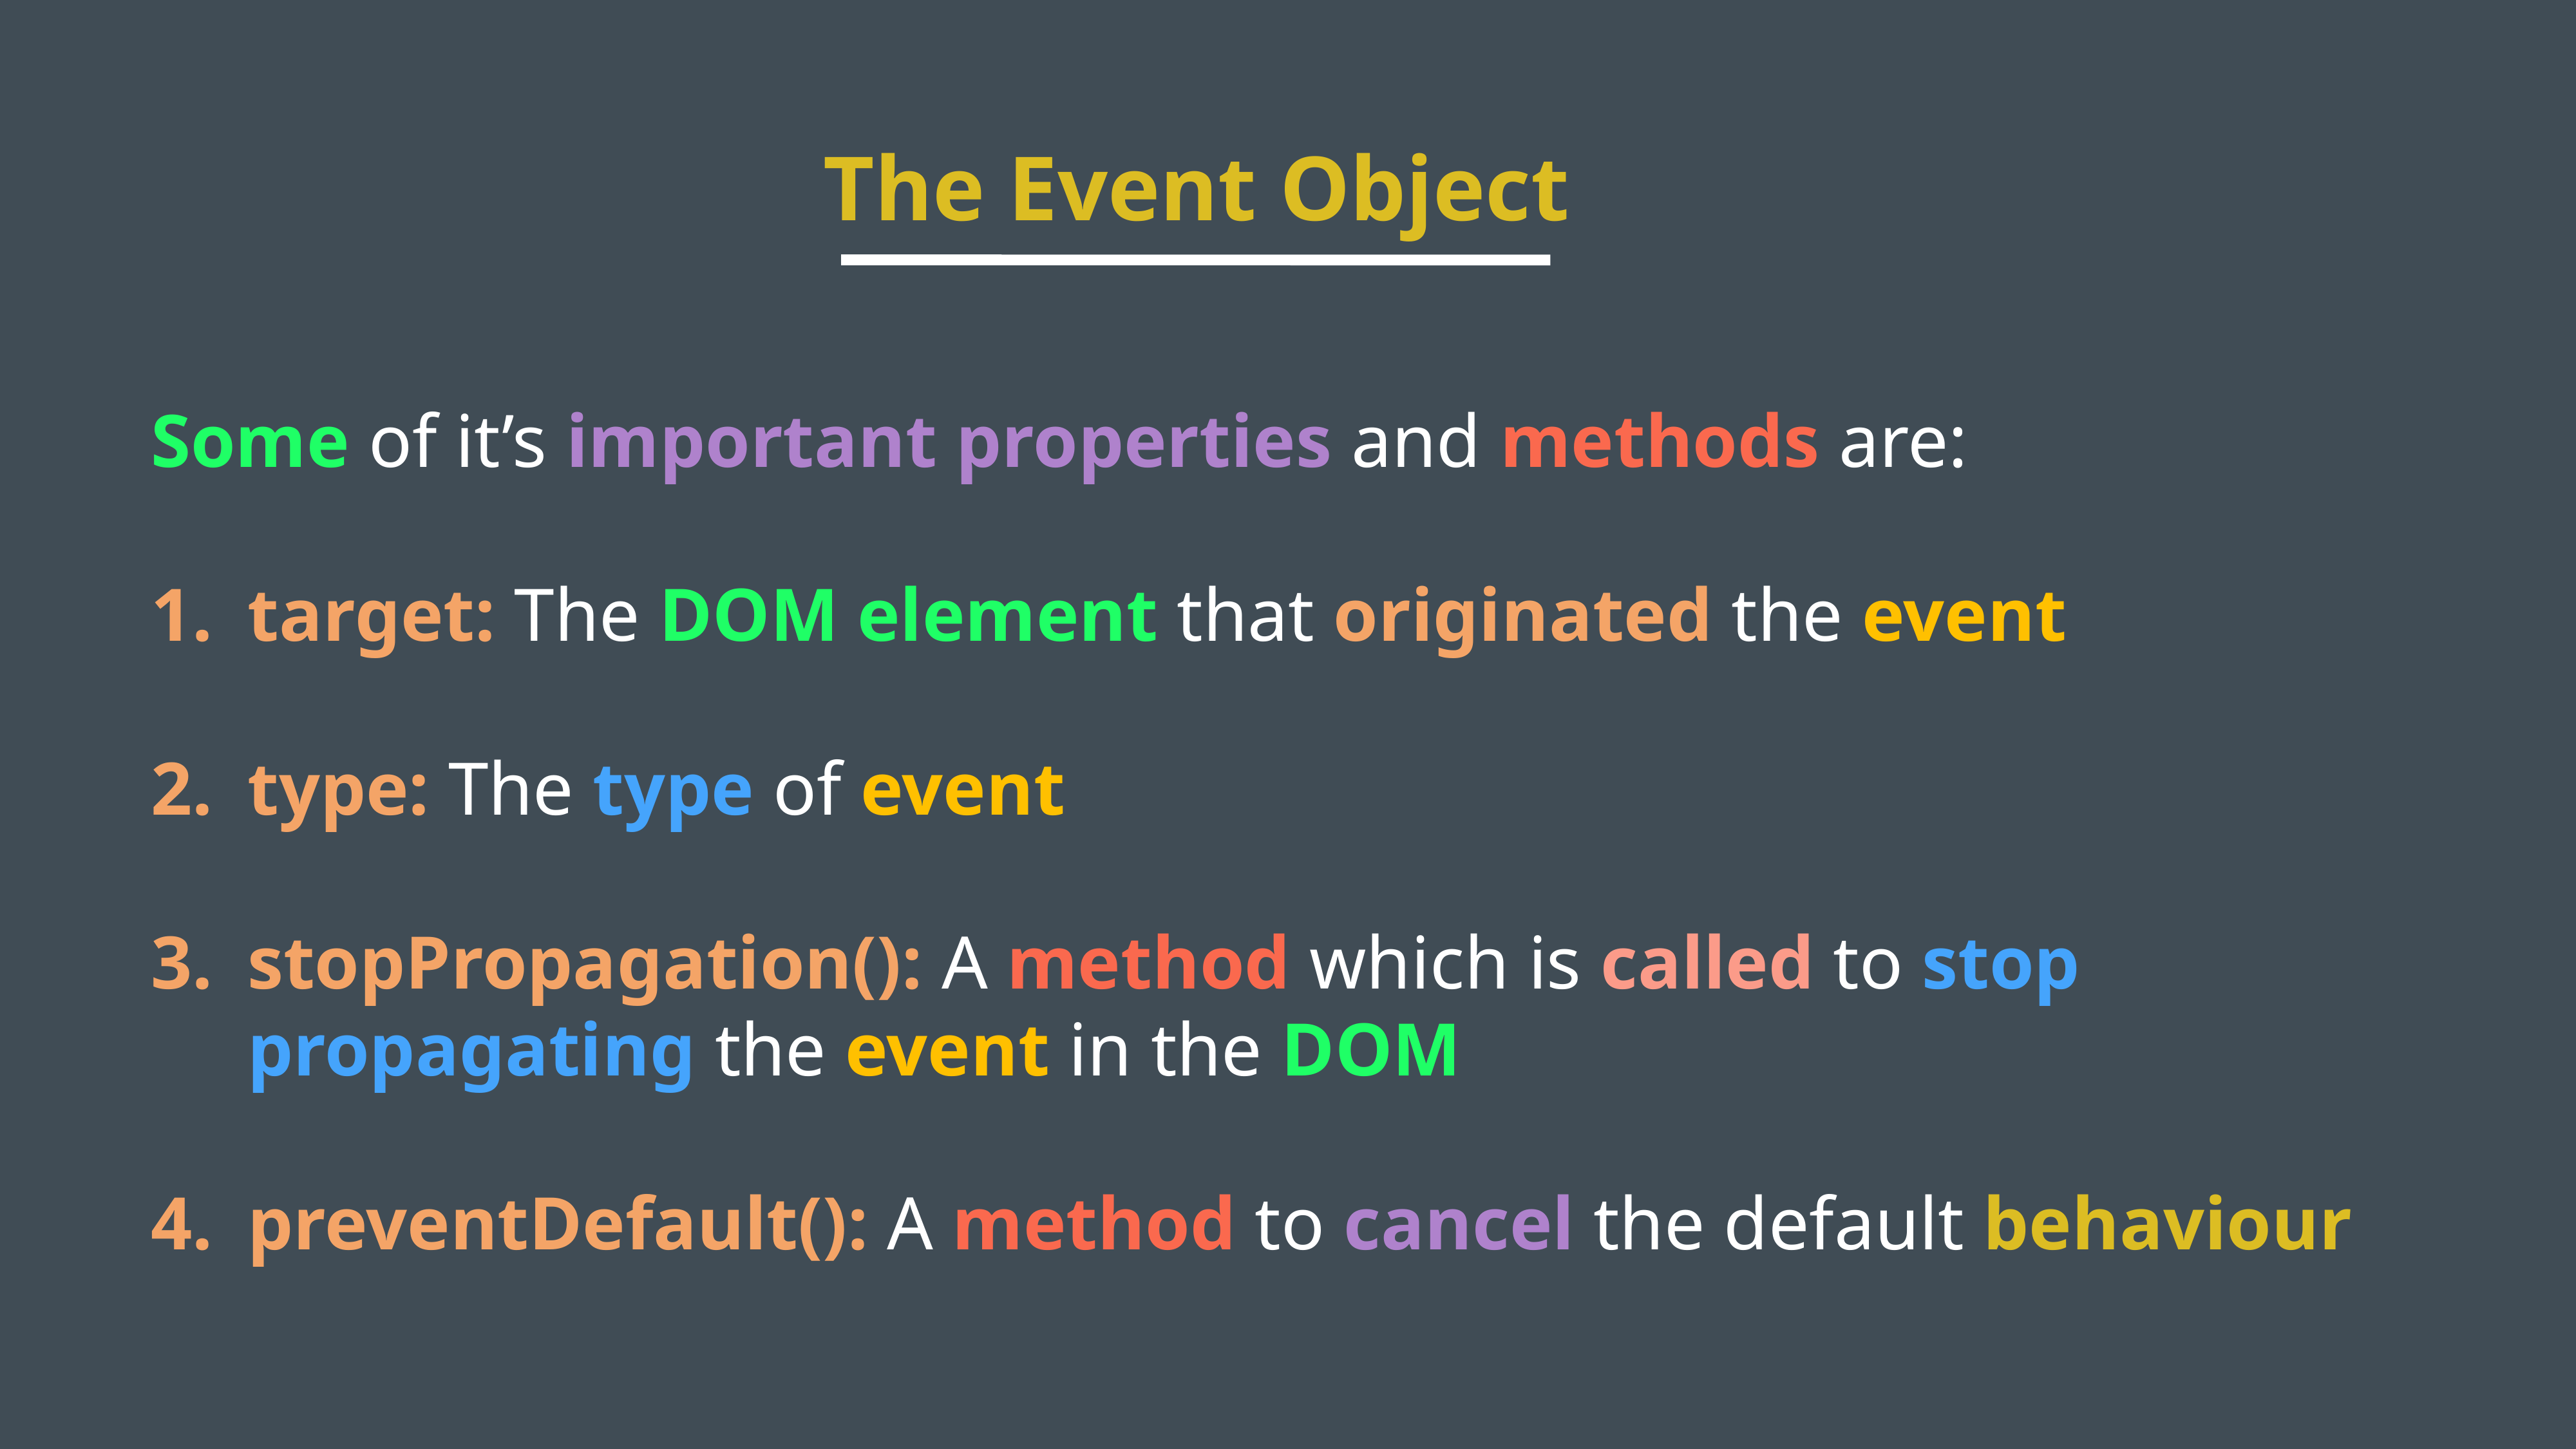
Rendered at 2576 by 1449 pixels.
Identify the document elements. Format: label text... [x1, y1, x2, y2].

text_box The Event Object [475, 152, 1918, 238]
text_box Some of it’s important properties and methods are: target: The DOM element that originated the event type: The type of event stopPropagation(): A method which is called to stop propagating the event in the DOM preventDefault(): A method to cancel the default behaviour [141, 390, 2434, 1356]
